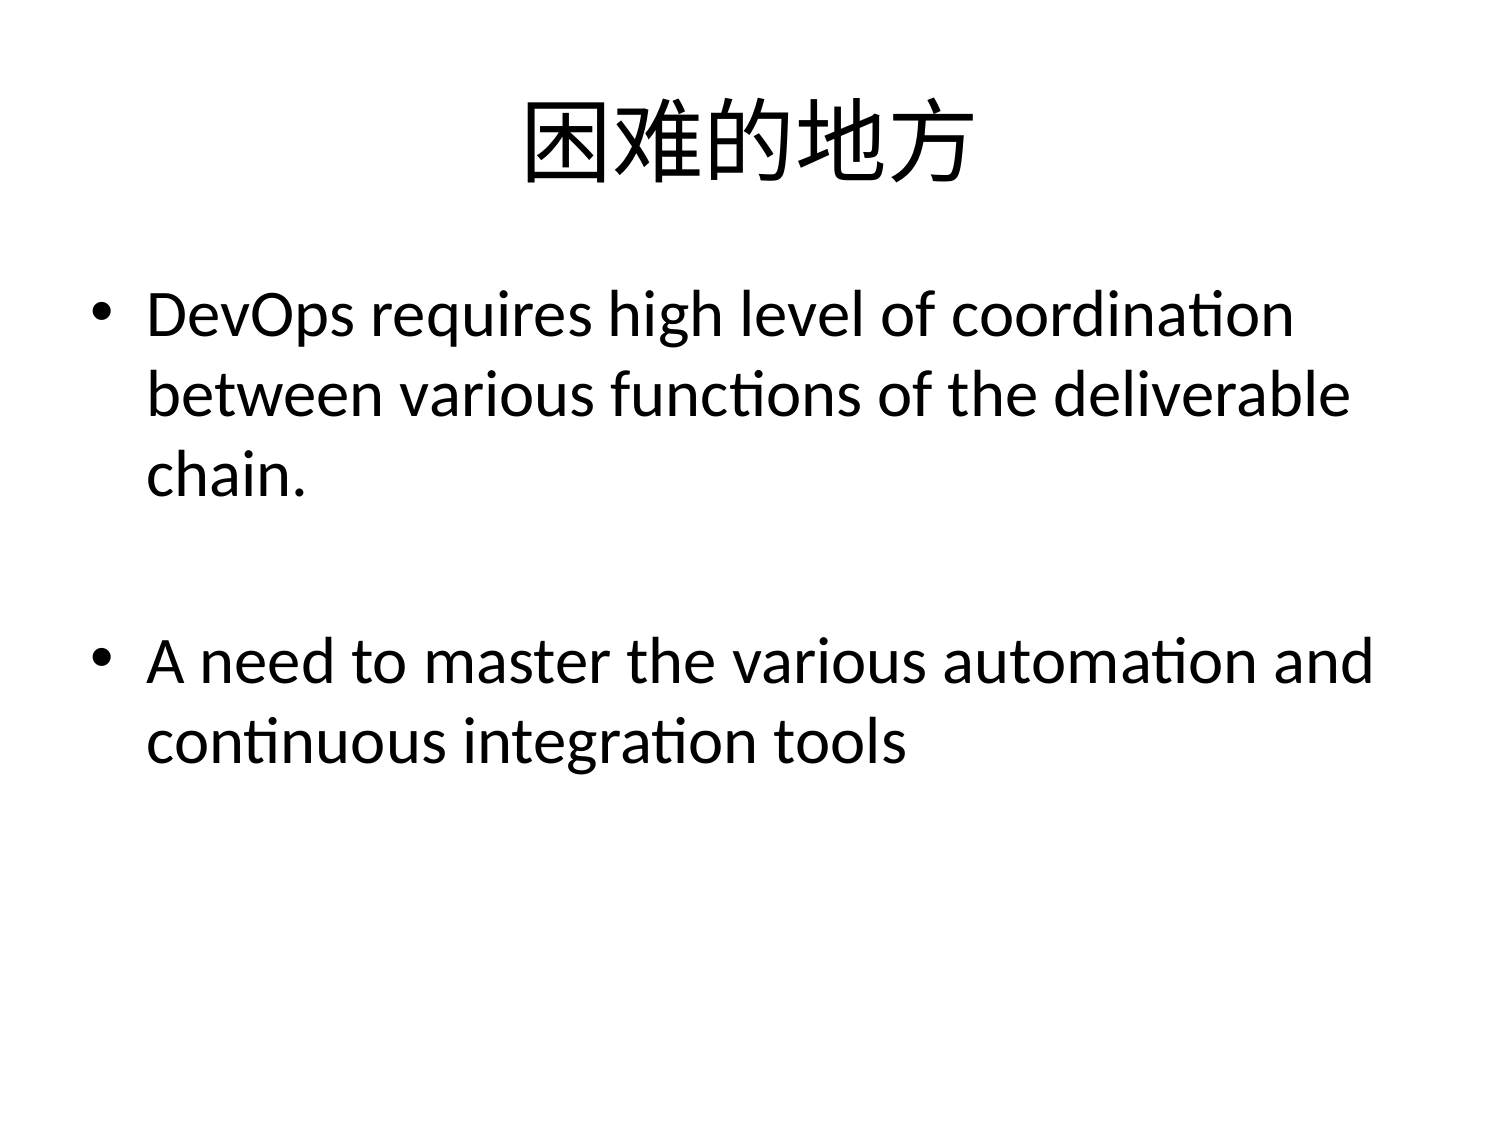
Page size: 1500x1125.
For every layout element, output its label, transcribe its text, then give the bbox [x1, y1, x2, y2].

list DevOps requires high level of coordination between various functions of the deliverable chain. A need to master the various automation and continuous integration tools [75, 262, 1425, 1005]
title 困难的地方 [75, 45, 1425, 233]
